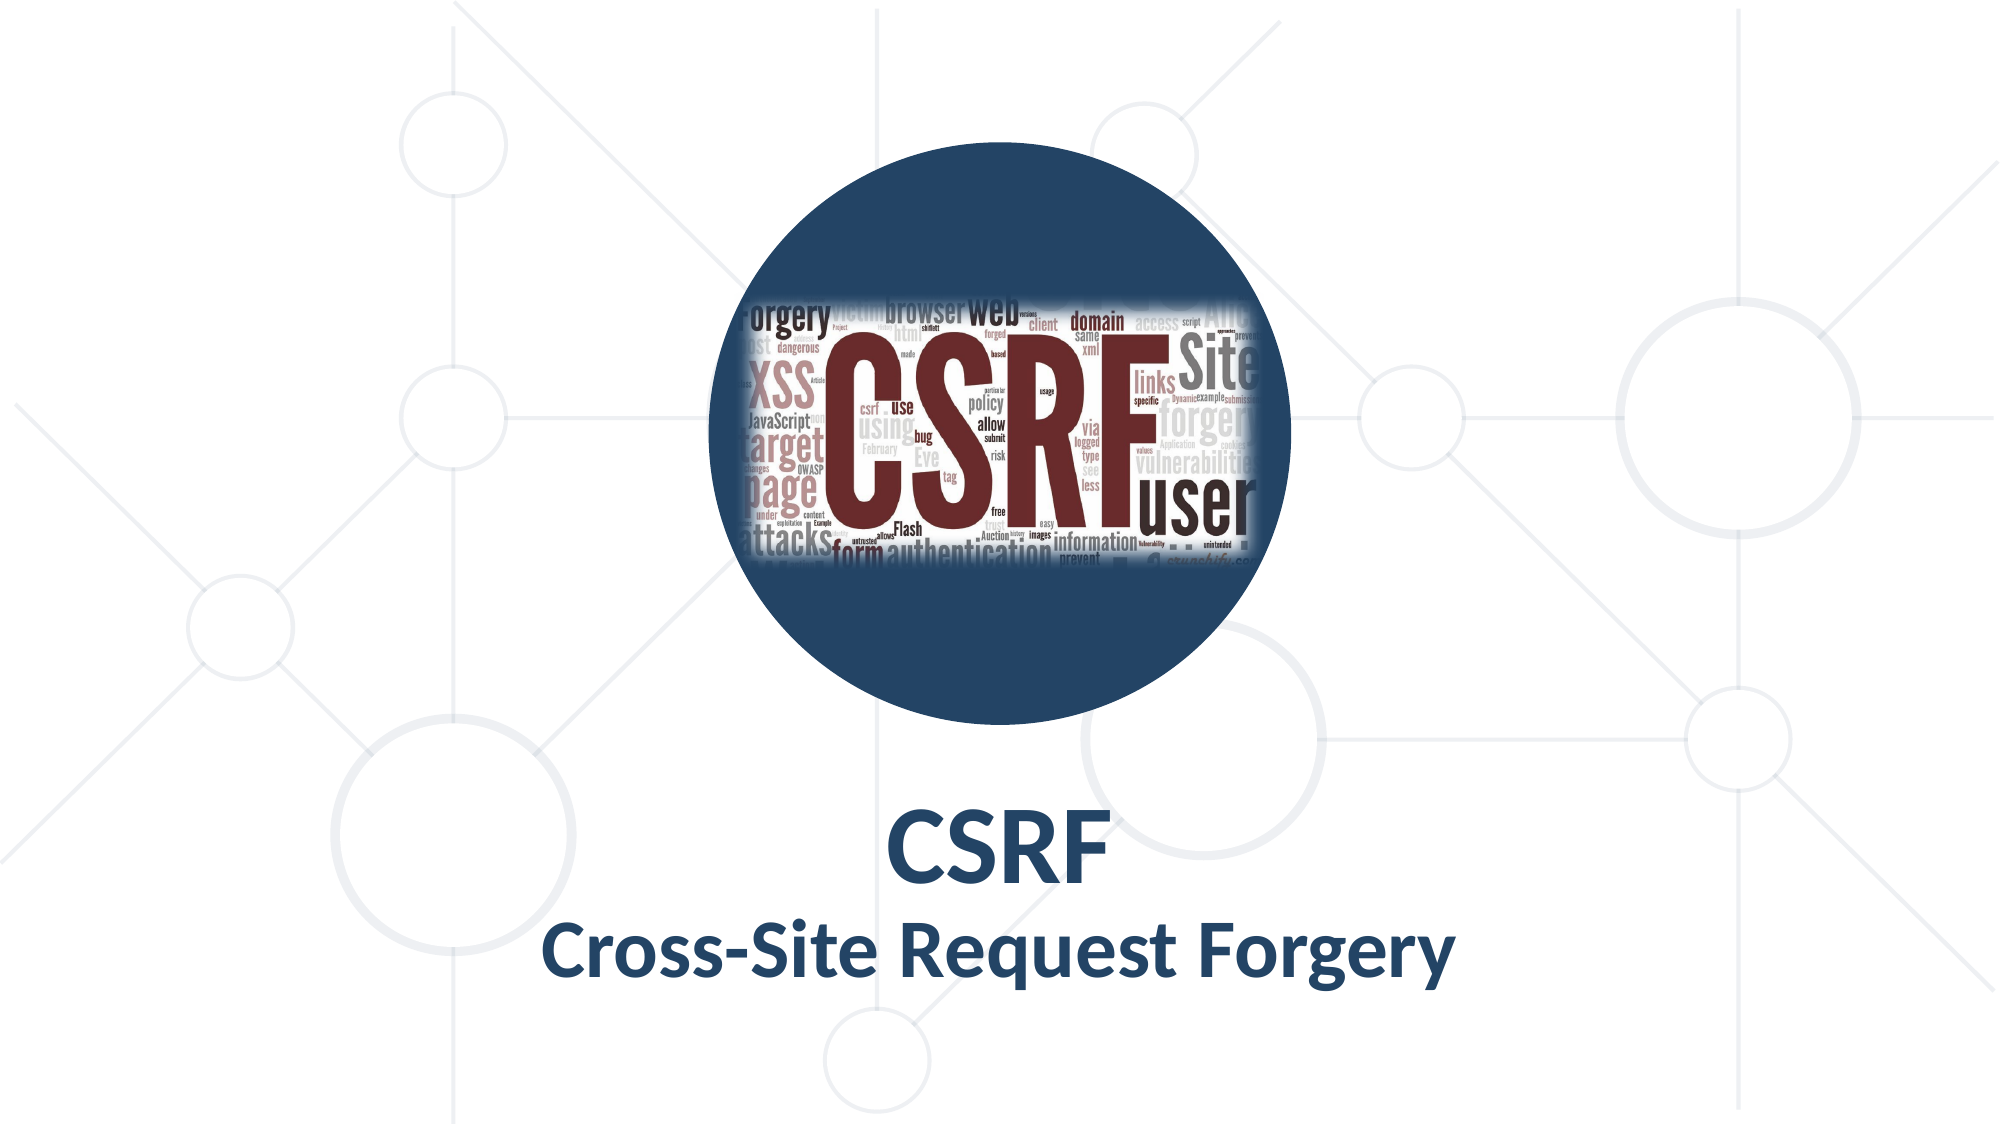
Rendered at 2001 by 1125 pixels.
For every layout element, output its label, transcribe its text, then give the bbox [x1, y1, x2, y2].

text_box CSRF [100, 771, 1899, 898]
picture [734, 292, 1266, 571]
text_box Cross-Site Request Forgery [100, 900, 1899, 983]
